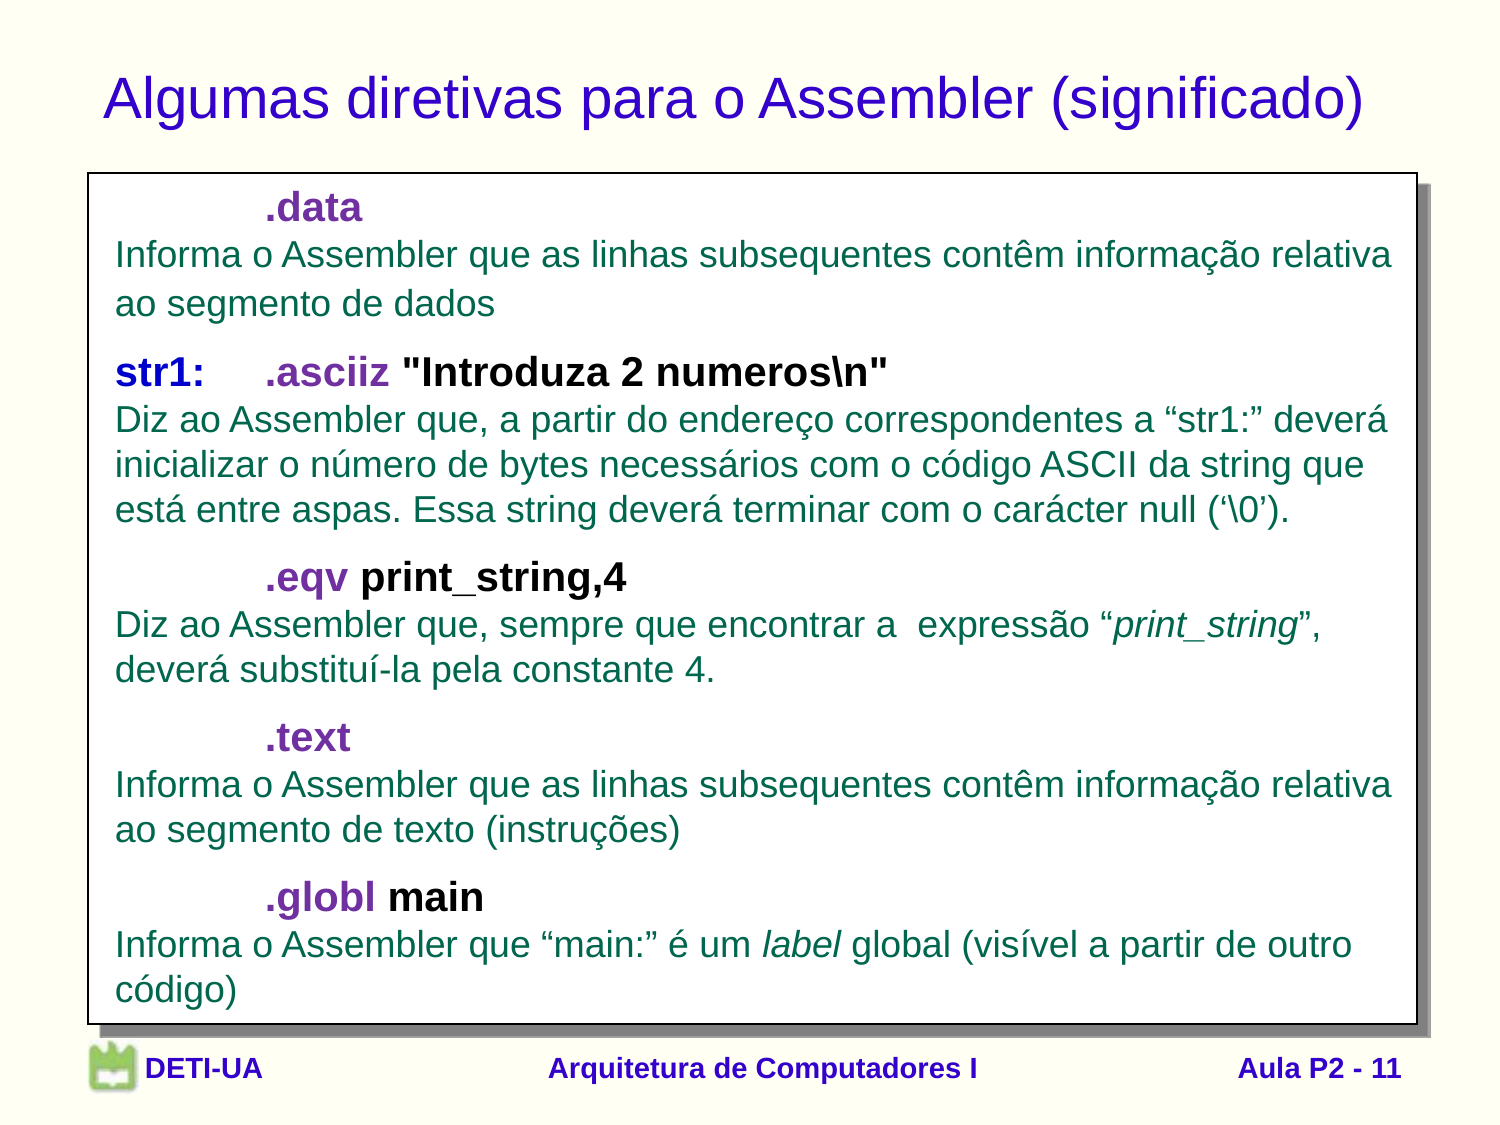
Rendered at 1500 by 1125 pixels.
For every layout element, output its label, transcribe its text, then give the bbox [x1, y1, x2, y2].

text_box .data Informa o Assembler que as linhas subsequentes contêm informação relativa ao segmento de dados str1: .asciiz "Introduza 2 numeros\n" Diz ao Assembler que, a partir do endereço correspondentes a “str1:” deverá inicializar o número de bytes necessários com o código ASCII da string que está entre aspas. Essa string deverá terminar com o carácter null (‘\0’). .eqv print_string,4 Diz ao Assembler que, sempre que encontrar a expressão “print_string”, deverá substituí-la pela constante 4. .text Informa o Assembler que as linhas subsequentes contêm informação relativa ao segmento de texto (instruções) .globl main Informa o Assembler que “main:” é um label global (visível a partir de outro código) [100, 172, 1429, 1018]
slide_number Aula P2 - 11 [1066, 1027, 1417, 1106]
footer Arquitetura de Computadores I [525, 1027, 1001, 1106]
slide_number DETI-UA [88, 1027, 443, 1106]
picture [88, 1039, 139, 1094]
title Algumas diretivas para o Assembler (significado) [88, 42, 1417, 148]
